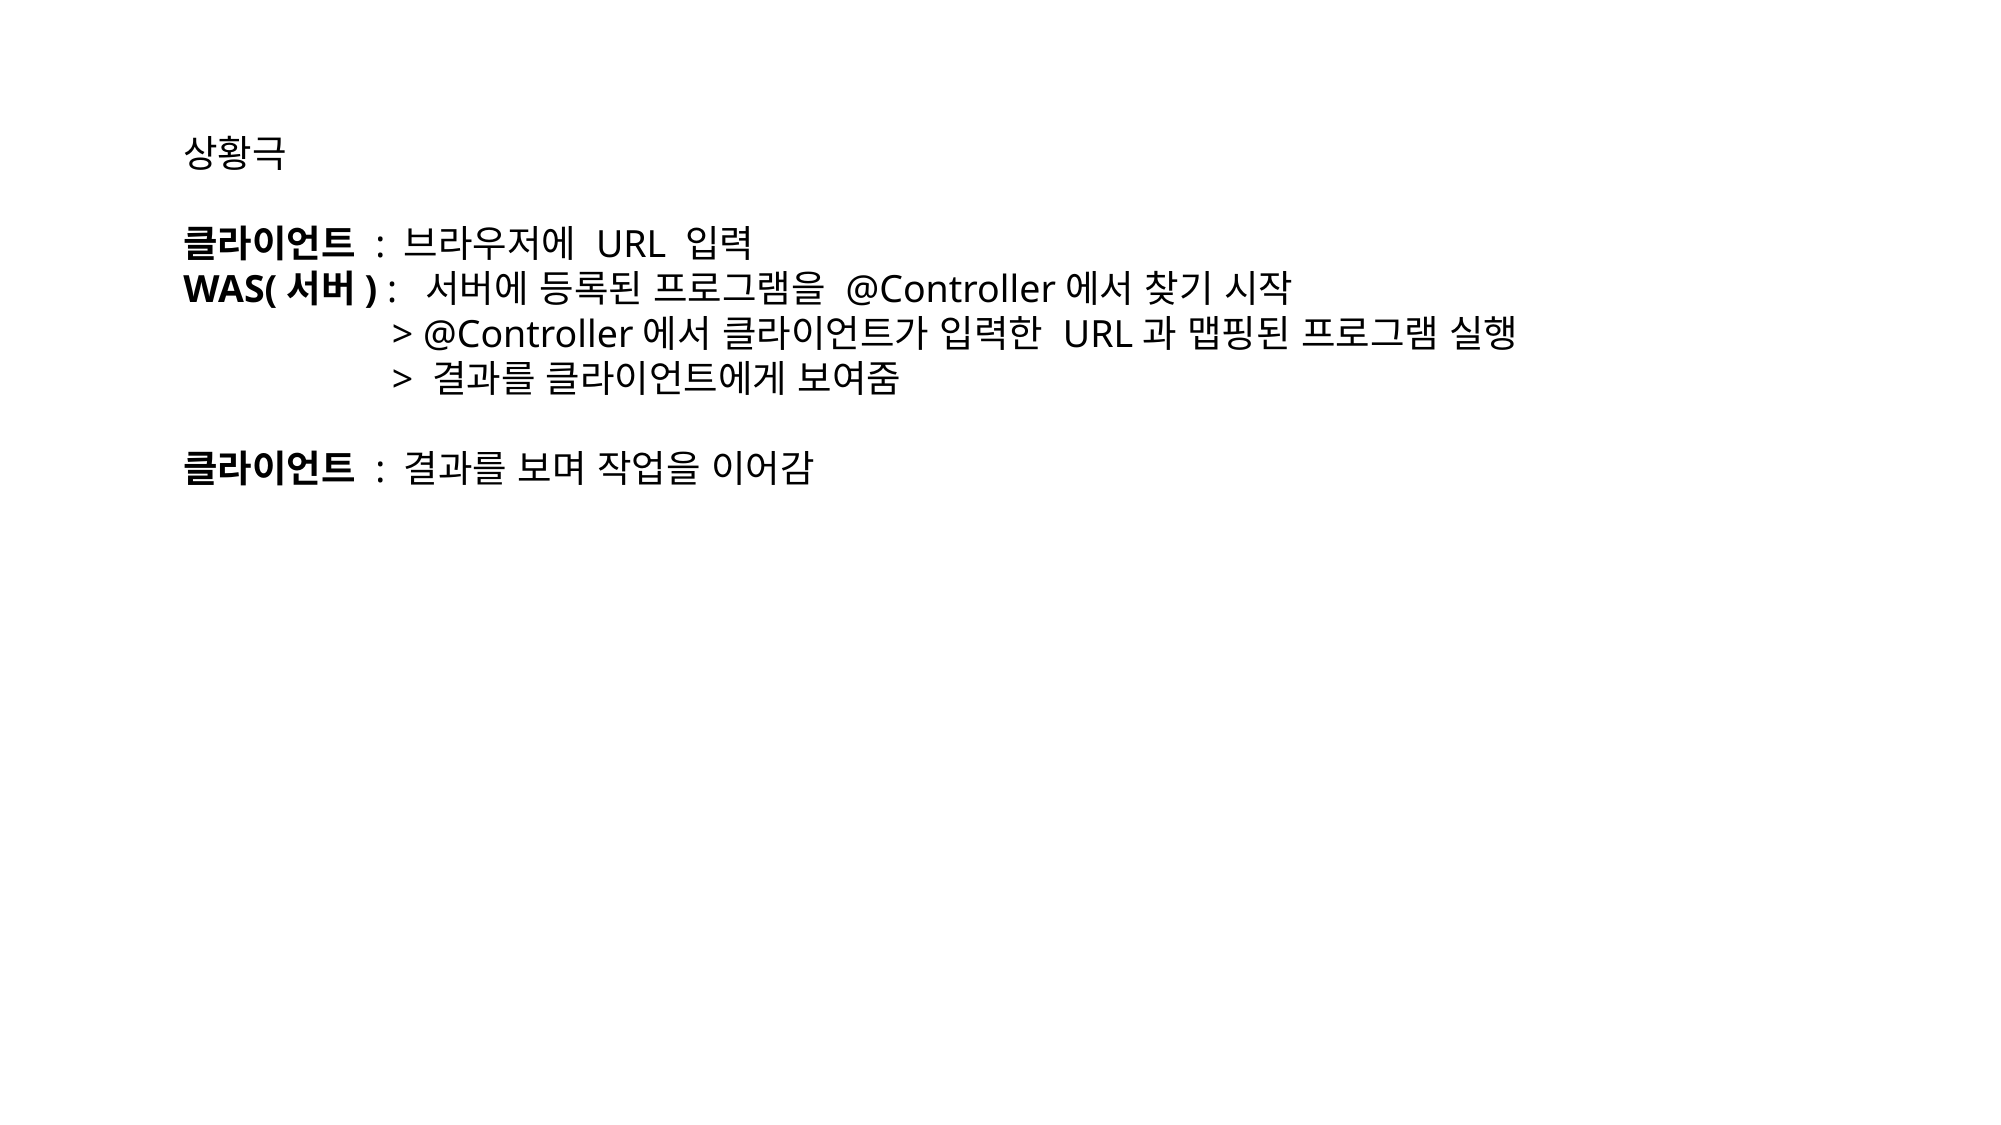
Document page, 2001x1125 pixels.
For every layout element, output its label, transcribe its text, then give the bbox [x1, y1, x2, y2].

text_box 상황극 클라이언트 : 브라우저에 URL 입력 WAS(서버) : 서버에 등록된 프로그램을 @Controller에서 찾기 시작 > @Controller에서 클라이언트가 입력한 URL과 맵핑된 프로그램 실행 > 결과를 클라이언트에게 보여줌 클라이언트 : 결과를 보며 작업을 이어감 [168, 122, 1545, 543]
